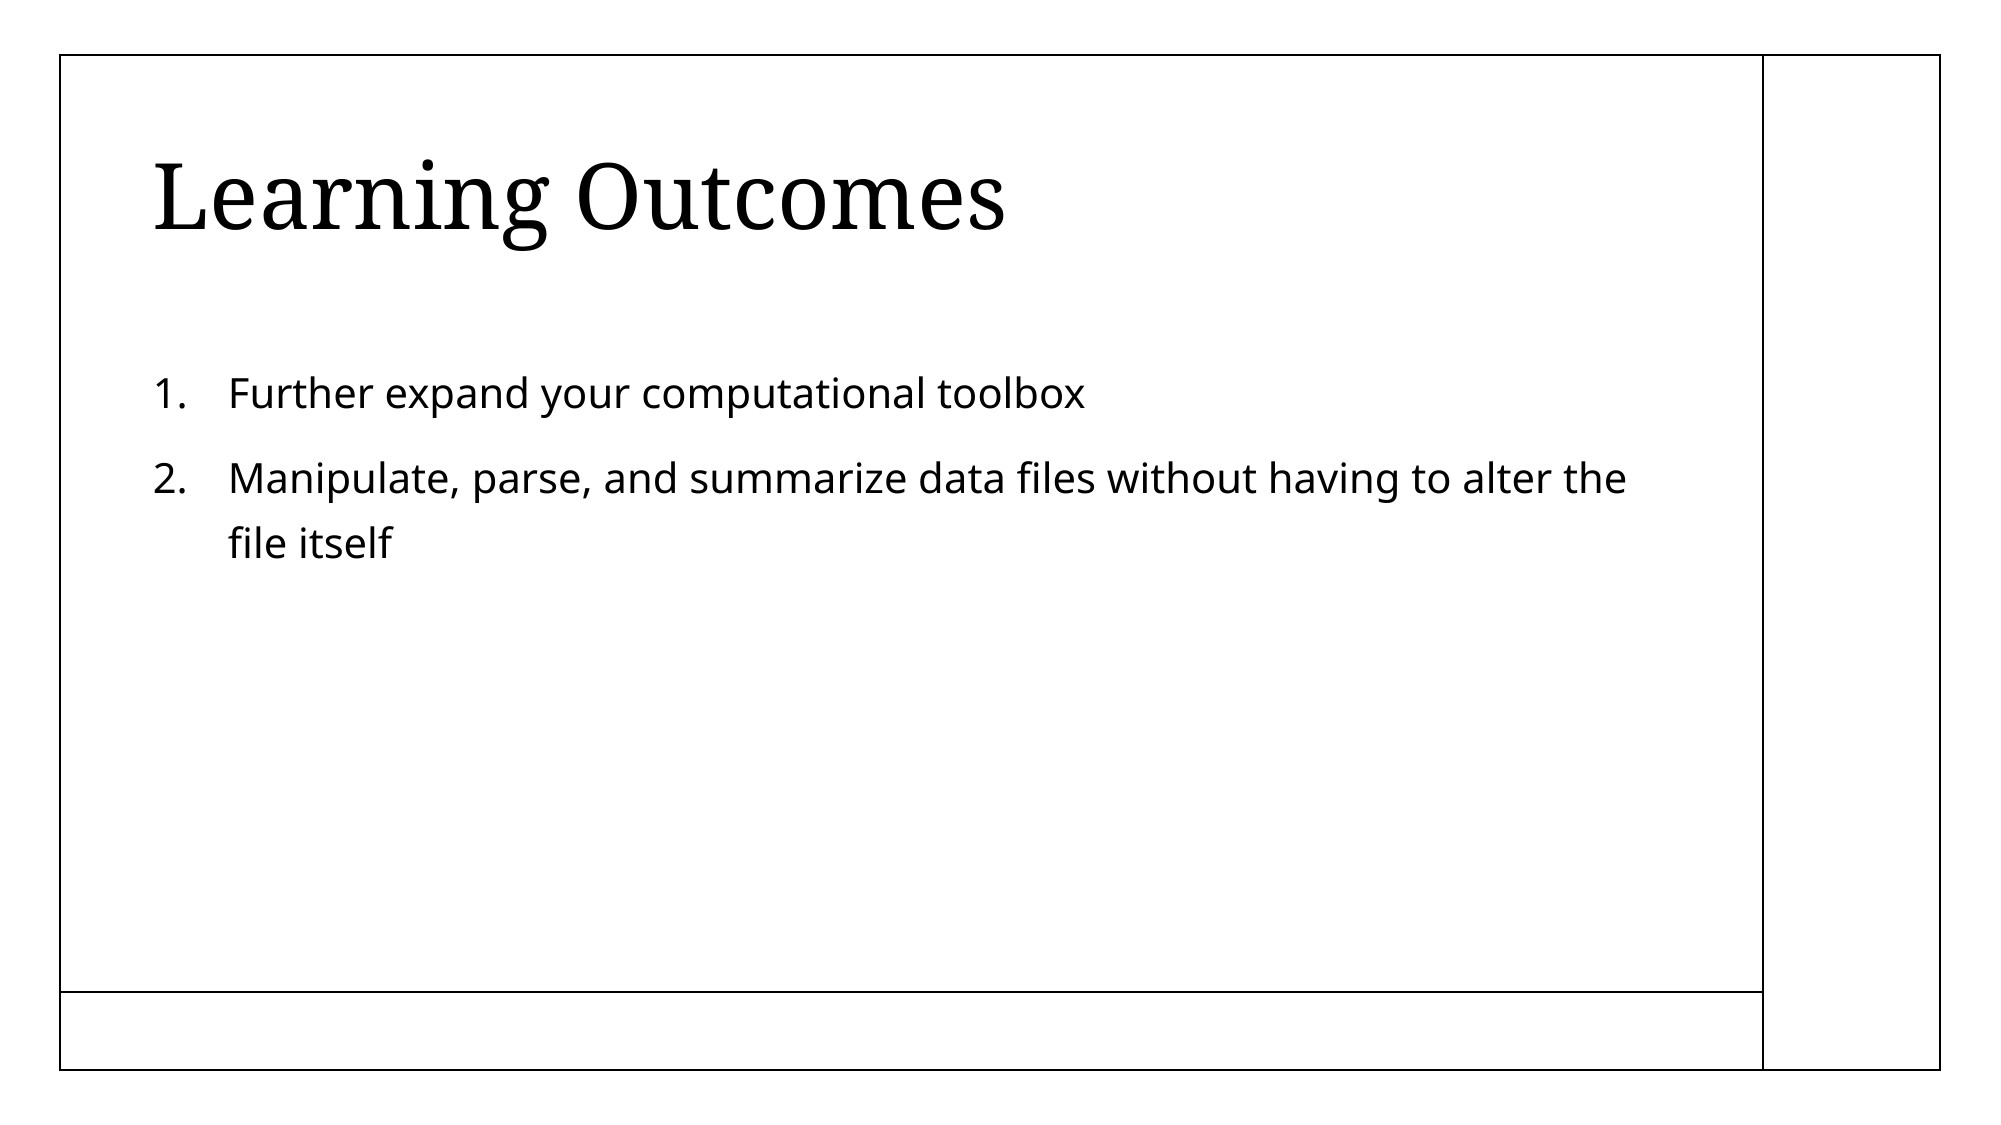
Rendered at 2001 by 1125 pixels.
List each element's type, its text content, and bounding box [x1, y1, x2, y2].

title Learning Outcomes [138, 90, 1695, 309]
list Further expand your computational toolbox Manipulate, parse, and summarize data files without having to alter the file itself [138, 343, 1695, 959]
